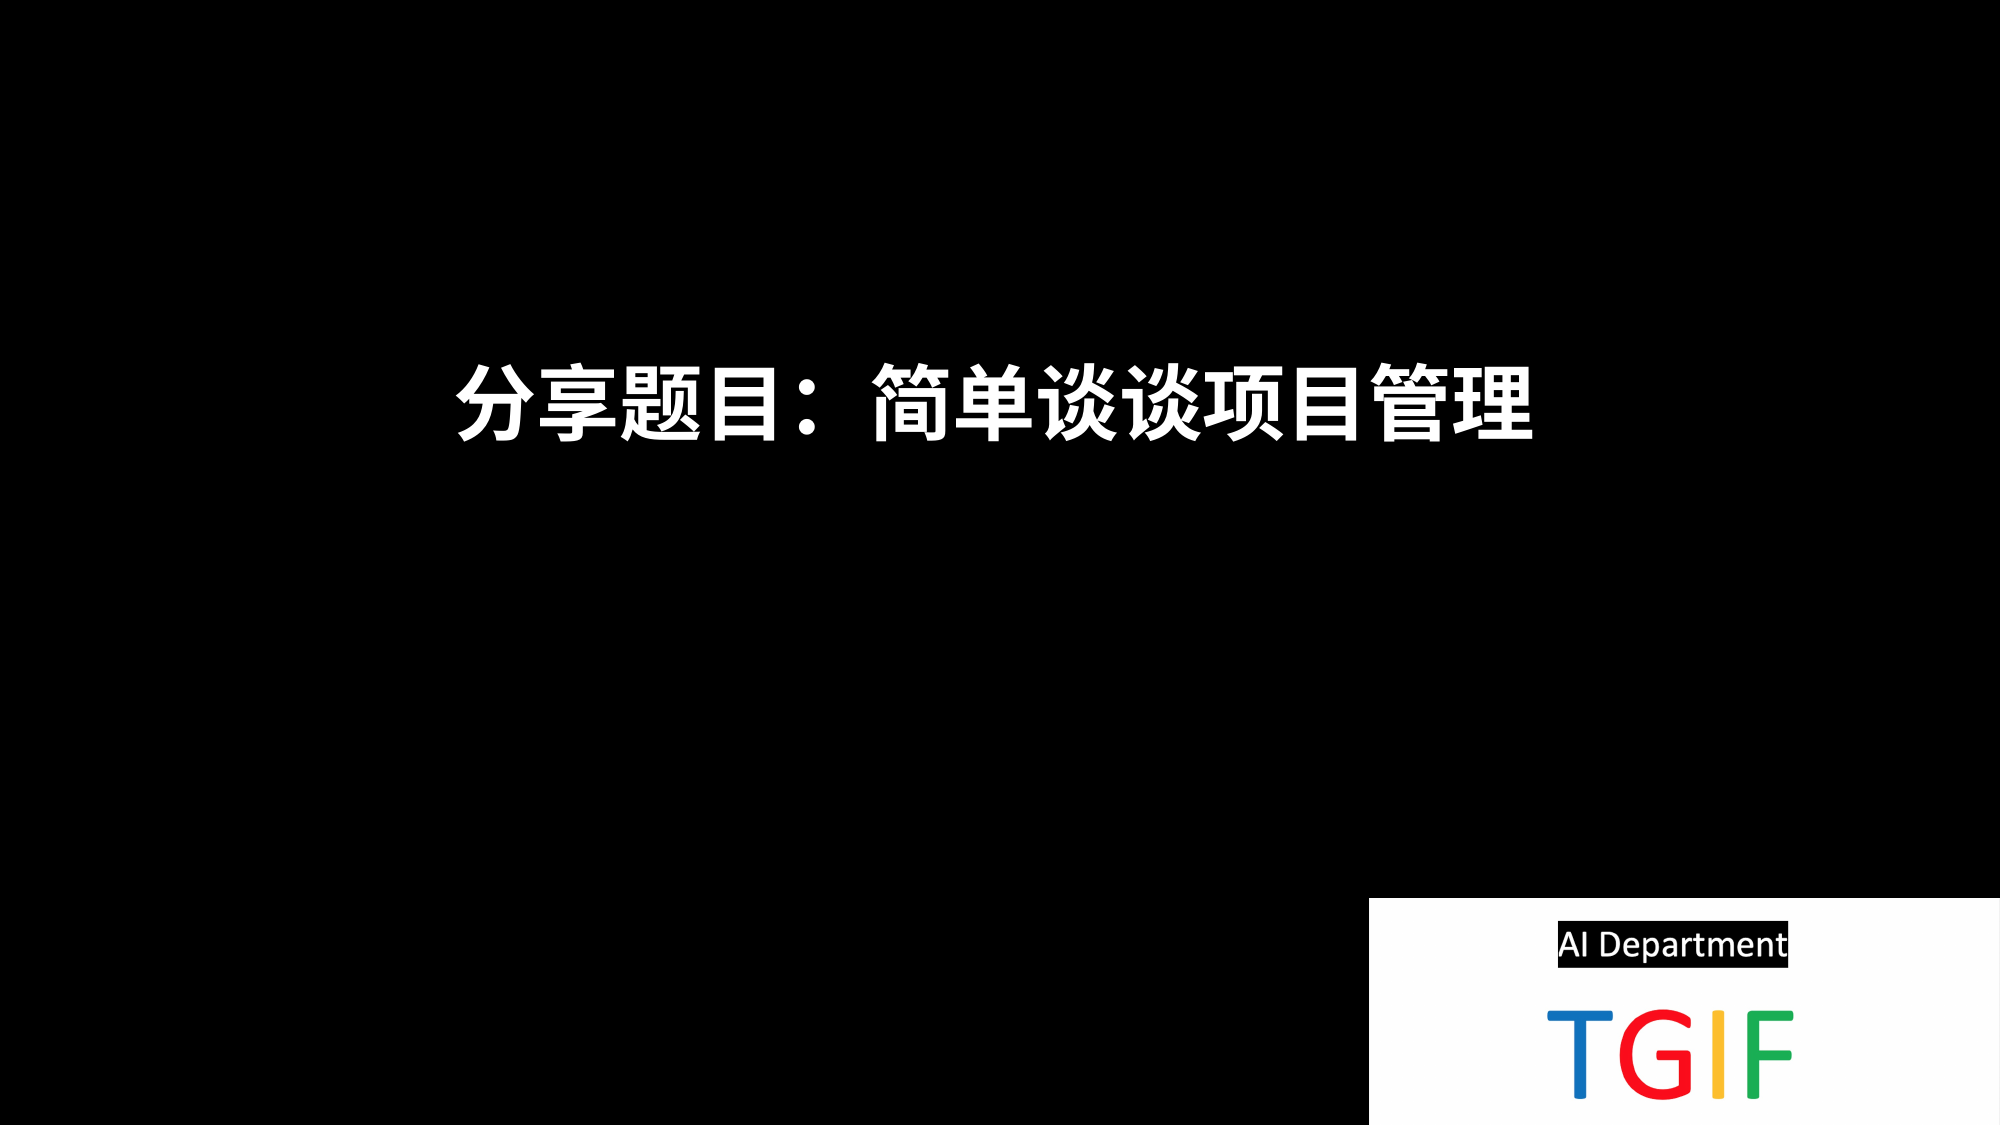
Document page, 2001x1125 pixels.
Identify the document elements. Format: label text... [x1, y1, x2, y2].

text_box 分享题目：简单谈谈项目管理 [244, 354, 1745, 725]
picture [1369, 898, 2000, 1125]
